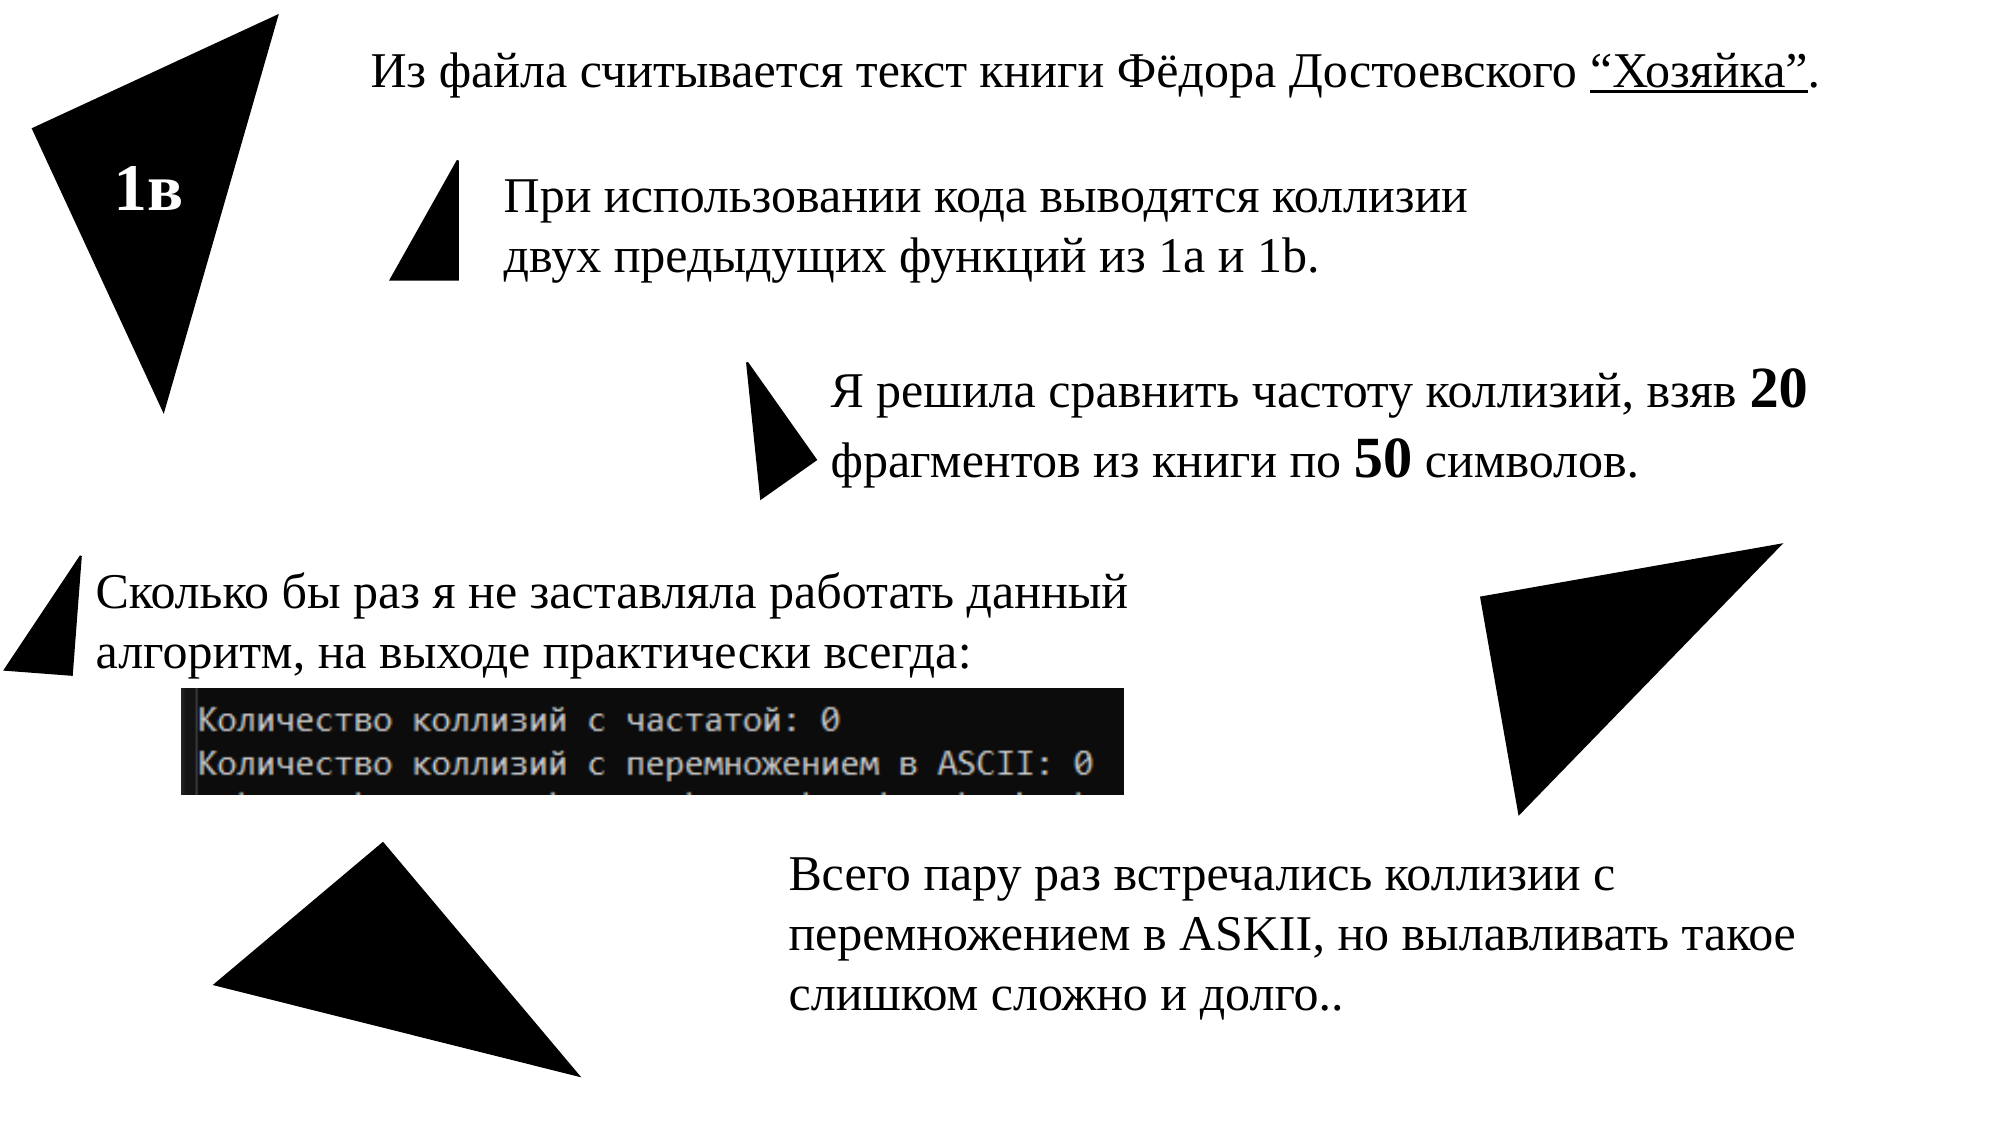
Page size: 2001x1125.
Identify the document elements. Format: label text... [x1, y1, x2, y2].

text_box [746, 361, 818, 501]
text_box [389, 160, 459, 281]
text_box [212, 841, 582, 1078]
text_box Всего пару раз встречались коллизии с перемножением в ASKII, но вылавливать такое слишком сложно и долго.. [773, 833, 1850, 1028]
text_box [1480, 543, 1784, 816]
text_box [3, 555, 82, 676]
text_box Из файла считывается текст книги Фёдора Достоевского “Хозяйка”. [355, 29, 1850, 105]
text_box 1в [98, 136, 215, 231]
text_box [31, 13, 279, 414]
text_box При использовании кода выводятся коллизии двух предыдущих функций из 1a и 1b. [488, 155, 1565, 291]
text_box Сколько бы раз я не заставляла работать данный алгоритм, на выходе практически всегда: [80, 550, 1157, 686]
text_box Я решила сравнить частоту коллизий, взяв 20 фрагментов из книги по 50 символов. [815, 341, 1833, 497]
picture [181, 688, 1124, 795]
